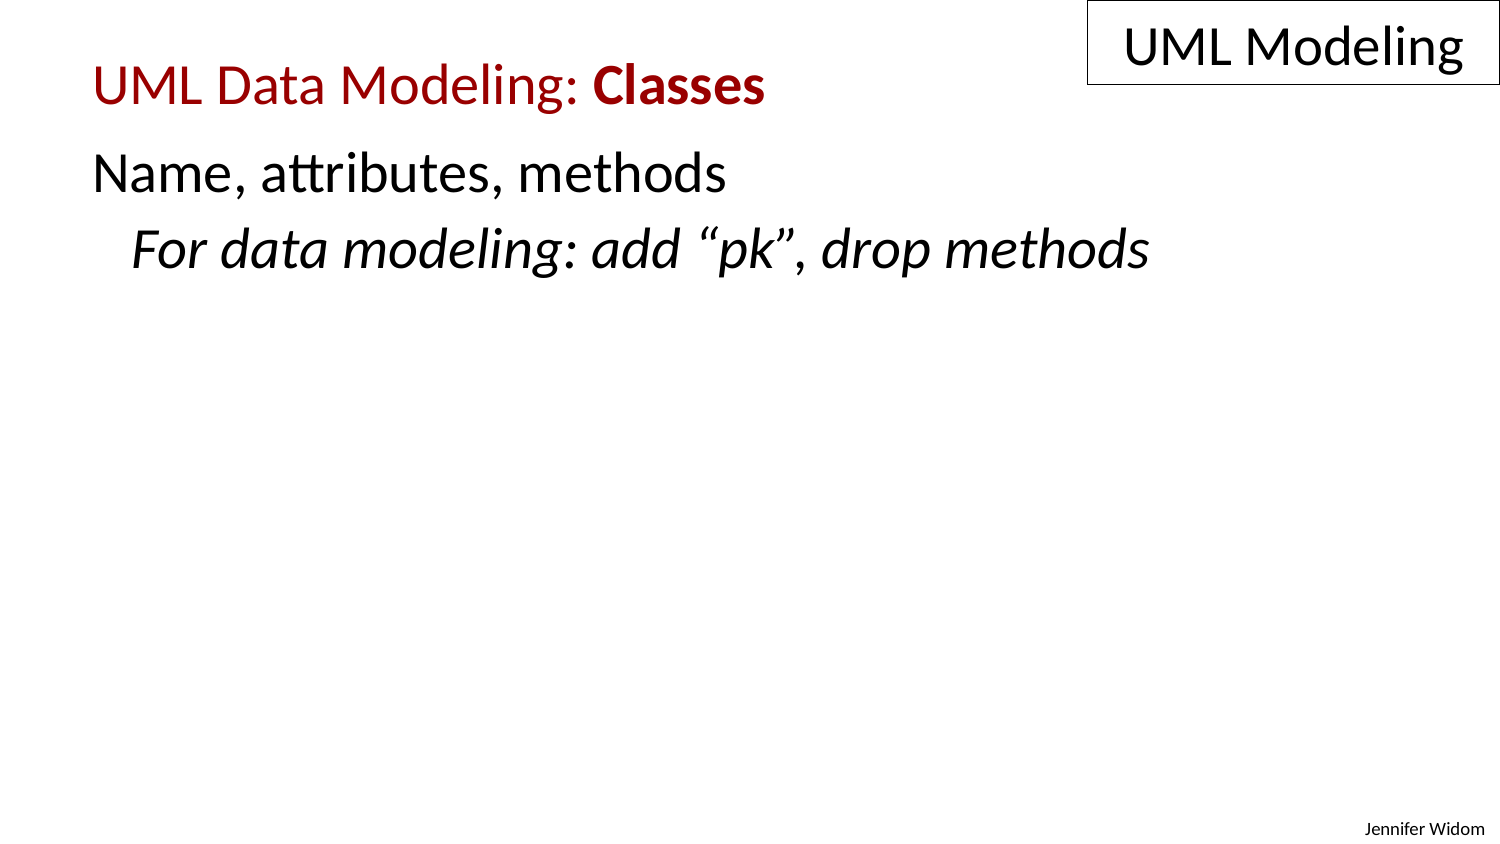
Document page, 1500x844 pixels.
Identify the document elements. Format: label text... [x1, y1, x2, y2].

text_box UML Data Modeling: Classes Name, attributes, methods For data modeling: add “pk”, drop methods [62, 46, 1425, 794]
text_box UML Modeling [1087, 0, 1500, 85]
